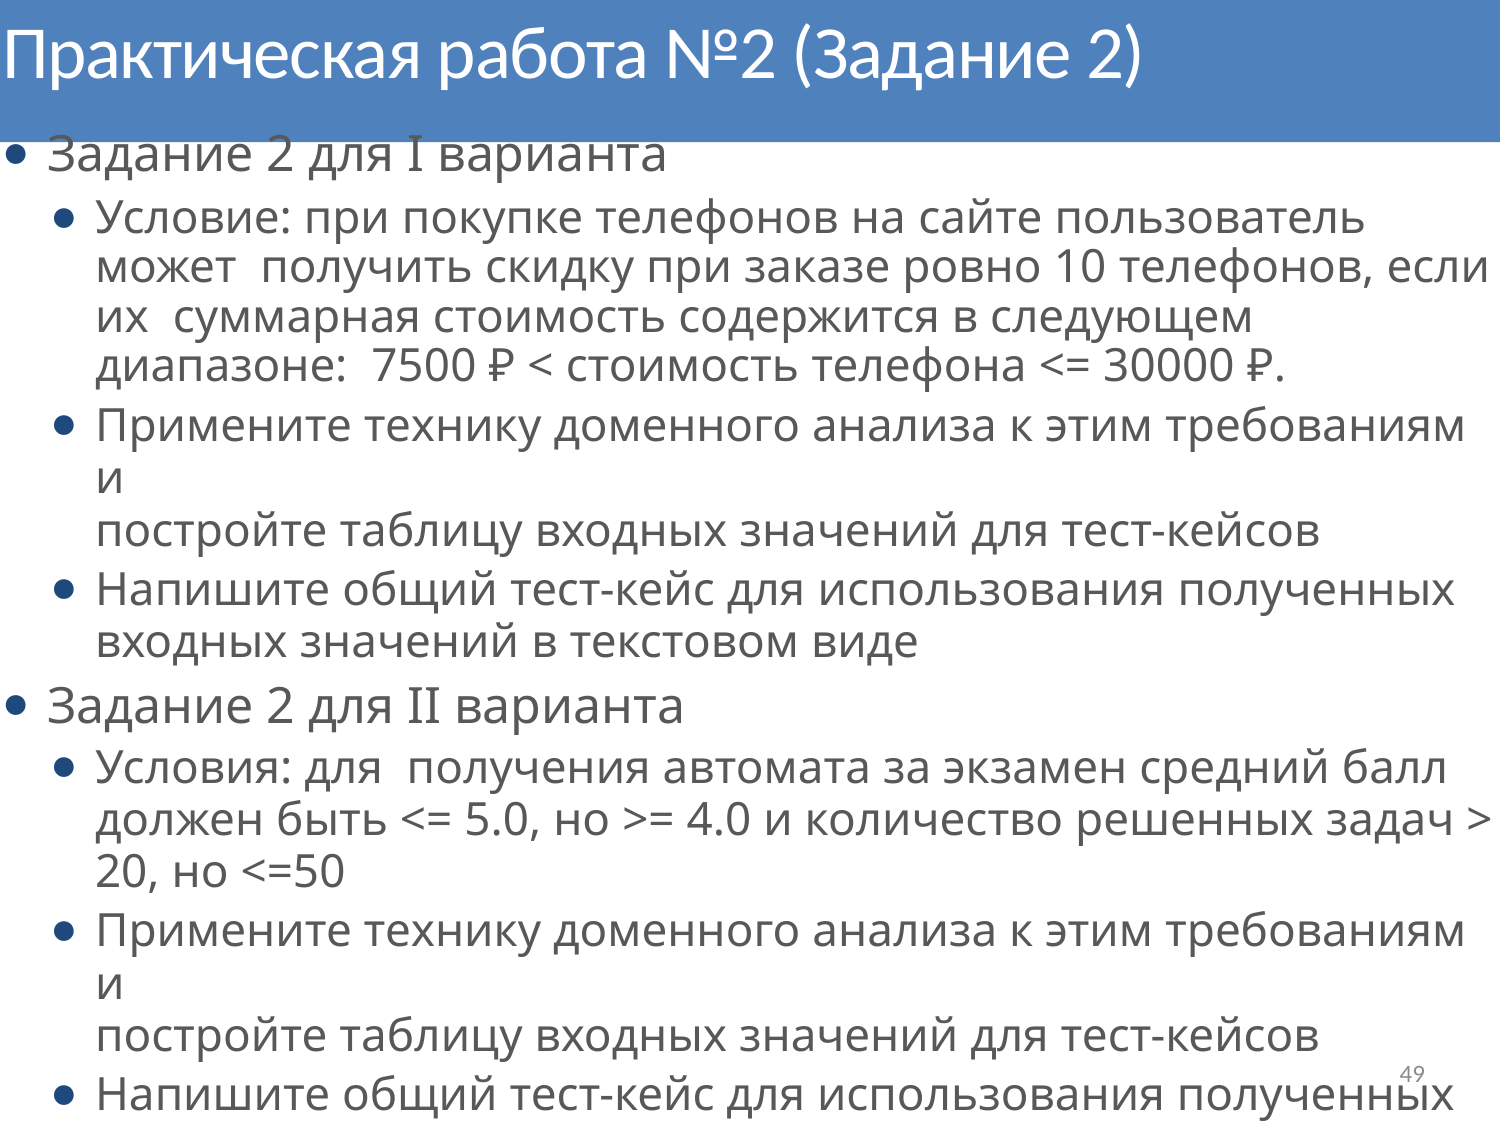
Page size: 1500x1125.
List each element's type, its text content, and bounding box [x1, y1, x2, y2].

title Практическая работа №2 (Задание 2) [0, 0, 1500, 112]
text_box Задание 2 для I варианта Условие: при покупке телефонов на сайте пользователь может получить скидку при заказе ровно 10 телефонов, если их суммарная стоимость содержится в следующем диапазоне: 7500 ₽ < стоимость телефона <= 30000 ₽. Примените технику доменного анализа к этим требованиям и постройте таблицу входных значений для тест-кейсов Напишите общий тест-кейс для использования полученных входных значений в текстовом виде Задание 2 для II варианта Условия: для получения автомата за экзамен средний балл должен быть <= 5.0, но >= 4.0 и количество решенных задач > 20, но <=50 Примените технику доменного анализа к этим требованиям и постройте таблицу входных значений для тест-кейсов Напишите общий тест-кейс для использования полученных входных значений в текстовом виде [0, 112, 1500, 1125]
